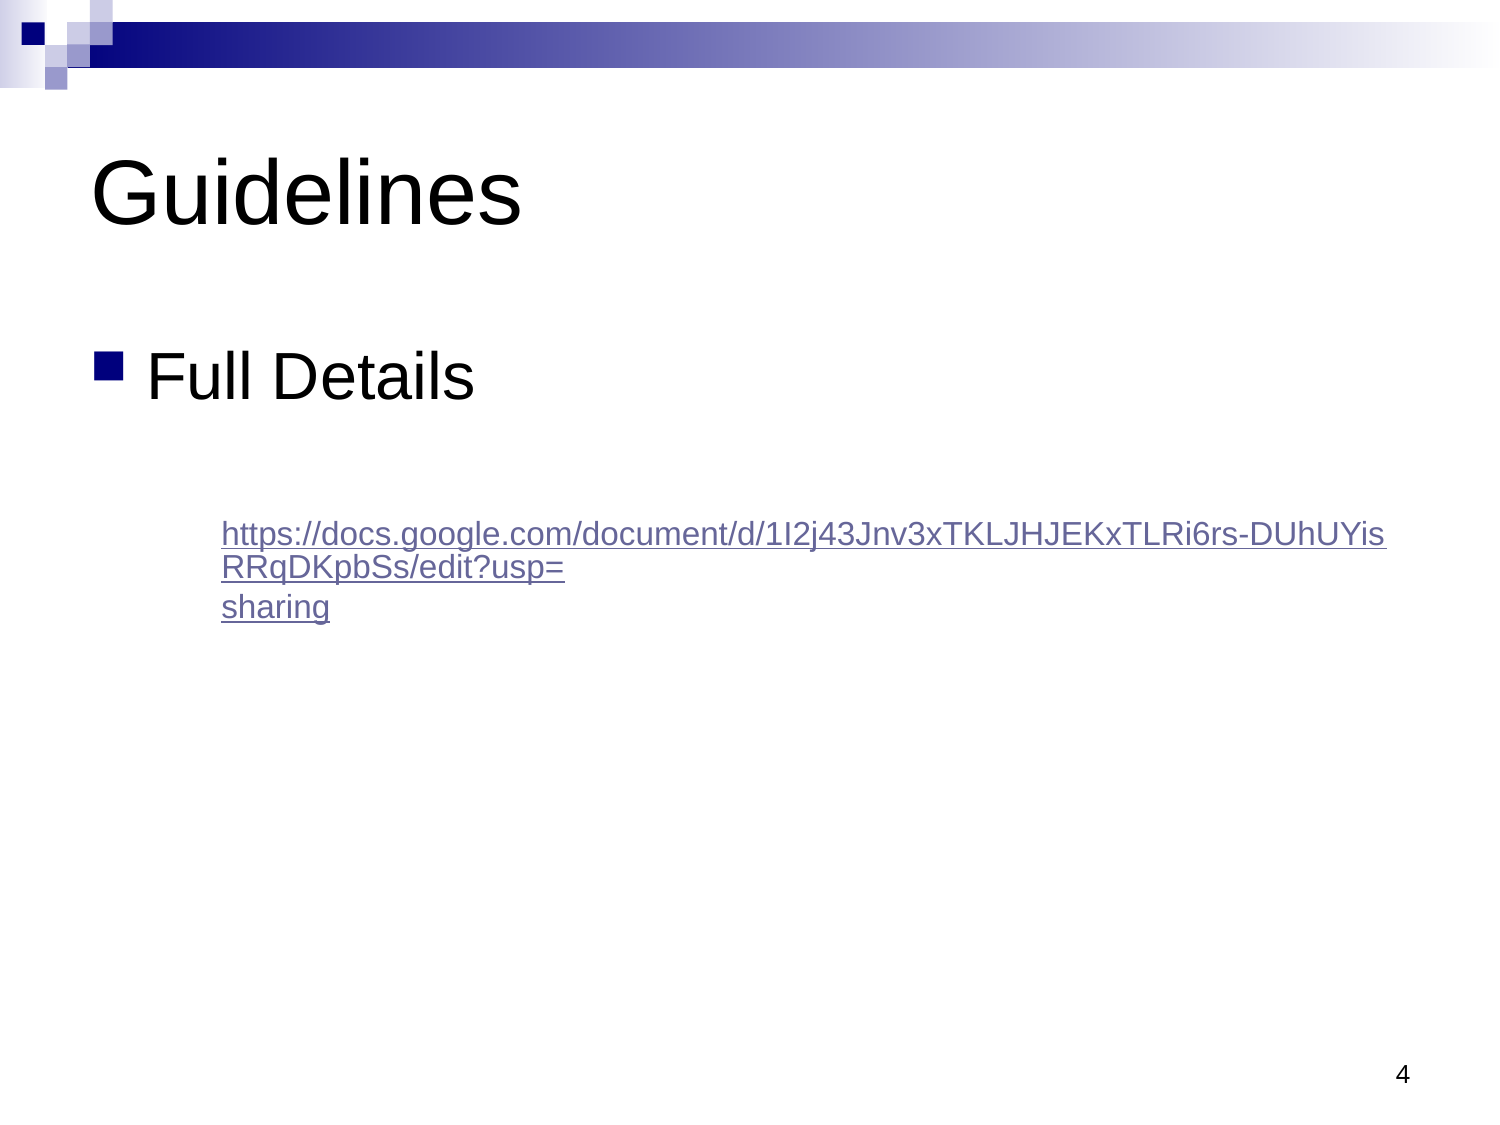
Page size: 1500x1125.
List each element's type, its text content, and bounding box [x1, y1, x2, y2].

slide_number 4 [1074, 1024, 1426, 1101]
title Guidelines [75, 75, 1425, 300]
list Full Details https://docs.google.com/document/d/1I2j43Jnv3xTKLJHJEKxTLRi6rs-DUhUYisRRqDKpbSs/edit?usp=sharing [75, 324, 1425, 963]
